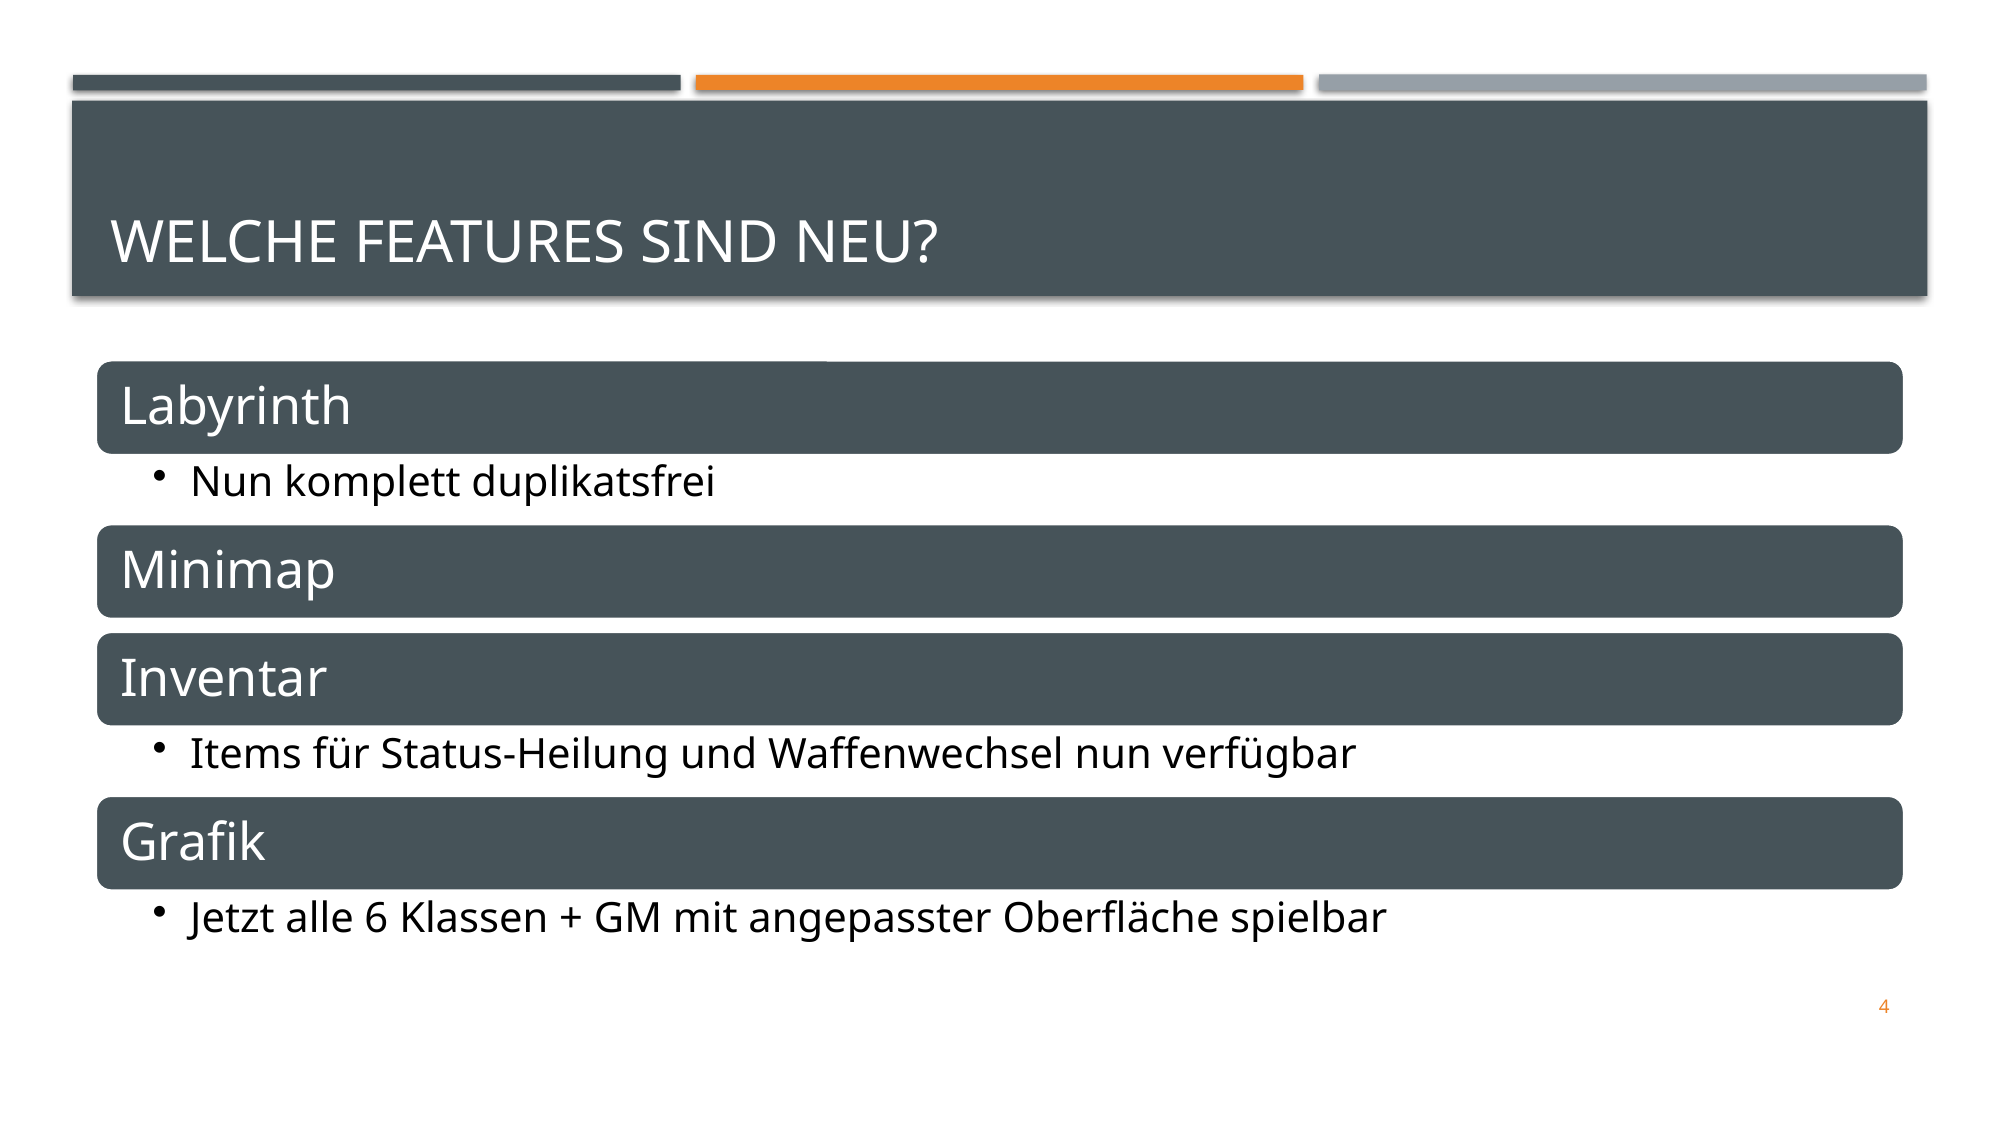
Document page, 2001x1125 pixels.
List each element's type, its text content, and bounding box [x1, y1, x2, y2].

title Welche features sind neu? [95, 115, 1905, 282]
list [94, 357, 1906, 962]
slide_number 4 [1732, 977, 1905, 1037]
